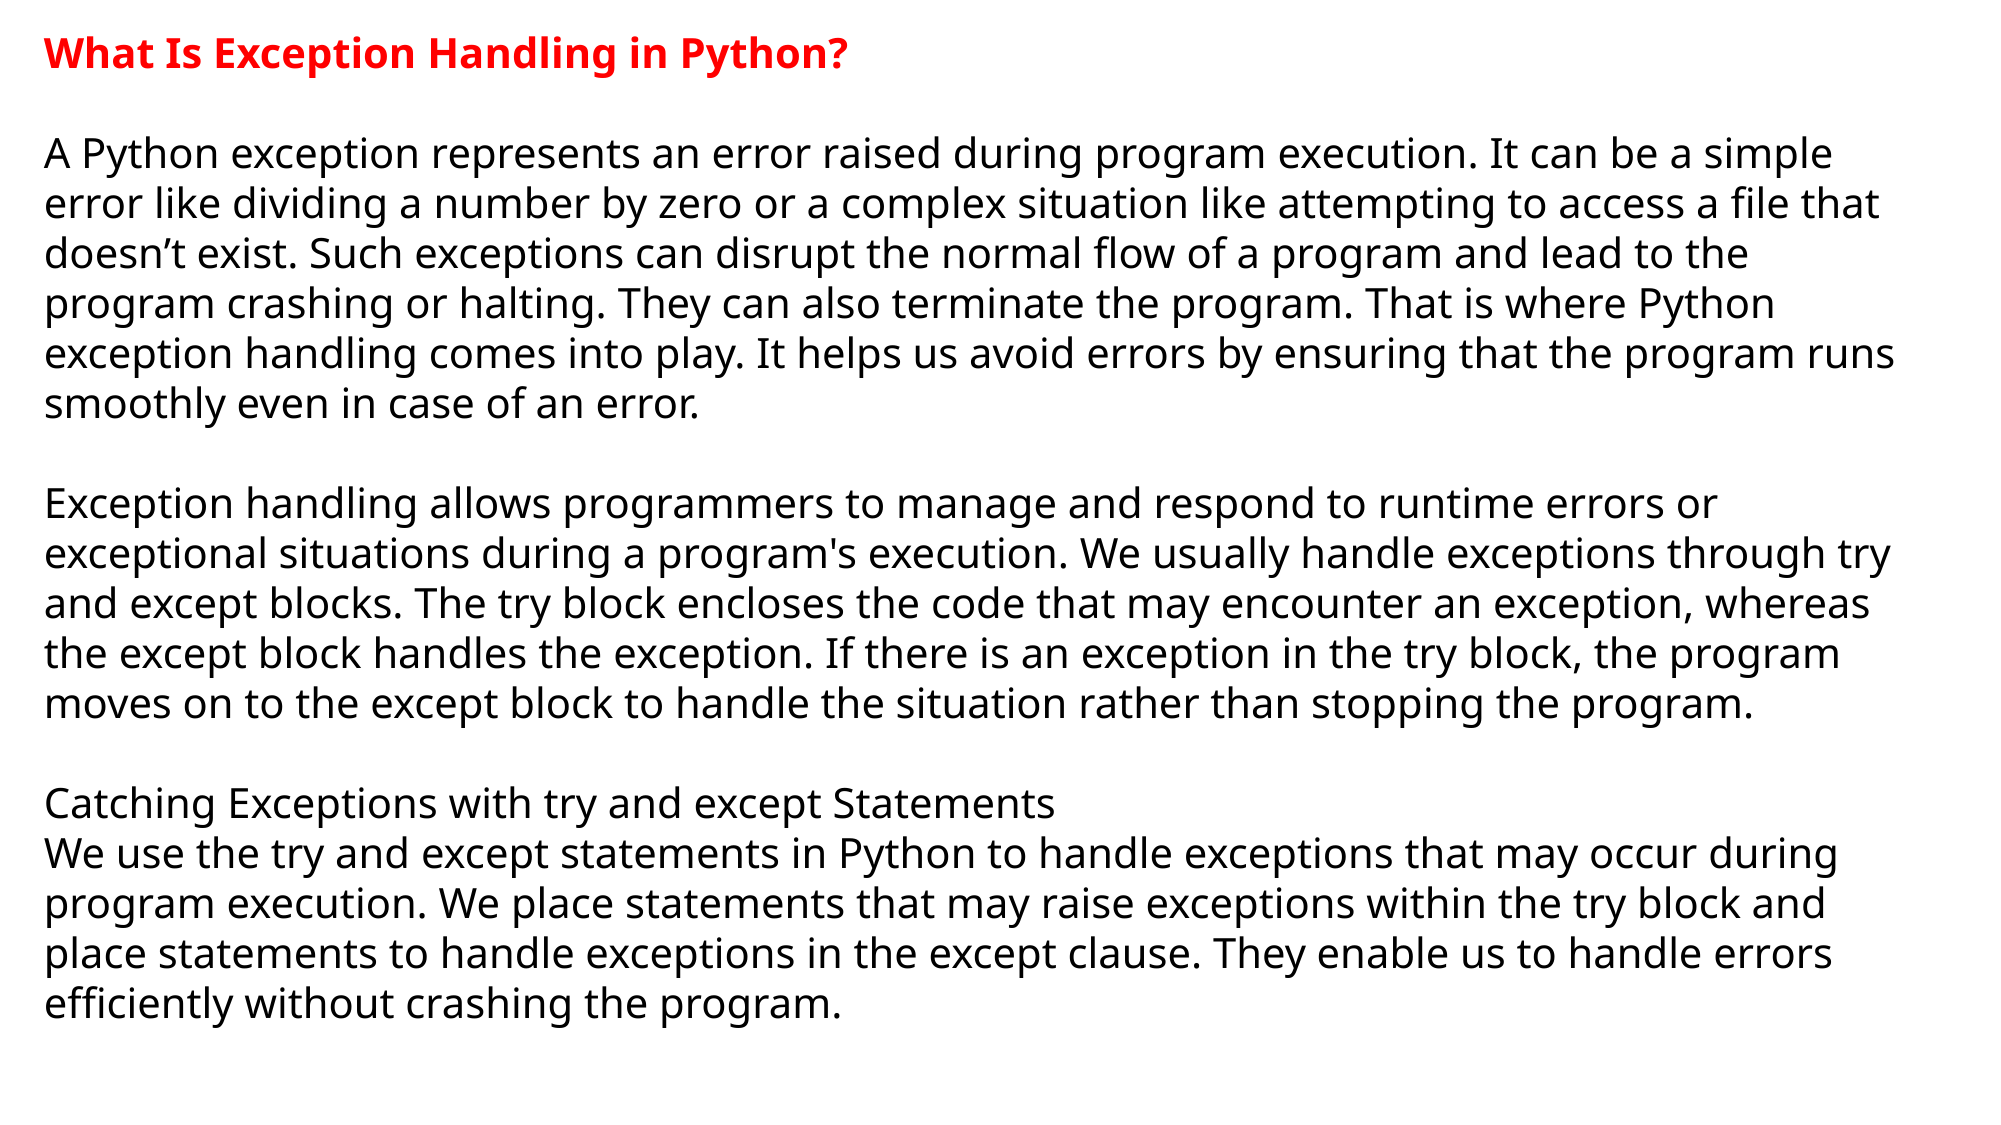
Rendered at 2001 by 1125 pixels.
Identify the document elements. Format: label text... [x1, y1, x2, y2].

text_box What Is Exception Handling in Python? A Python exception represents an error raised during program execution. It can be a simple error like dividing a number by zero or a complex situation like attempting to access a file that doesn’t exist. Such exceptions can disrupt the normal flow of a program and lead to the program crashing or halting. They can also terminate the program. That is where Python exception handling comes into play. It helps us avoid errors by ensuring that the program runs smoothly even in case of an error. Exception handling allows programmers to manage and respond to runtime errors or exceptional situations during a program's execution. We usually handle exceptions through try and except blocks. The try block encloses the code that may encounter an exception, whereas the except block handles the exception. If there is an exception in the try block, the program moves on to the except block to handle the situation rather than stopping the program. Catching Exceptions with try and except Statements We use the try and except statements in Python to handle exceptions that may occur during program execution. We place statements that may raise exceptions within the try block and place statements to handle exceptions in the except clause. They enable us to handle errors efficiently without crashing the program. [28, 19, 1911, 1085]
